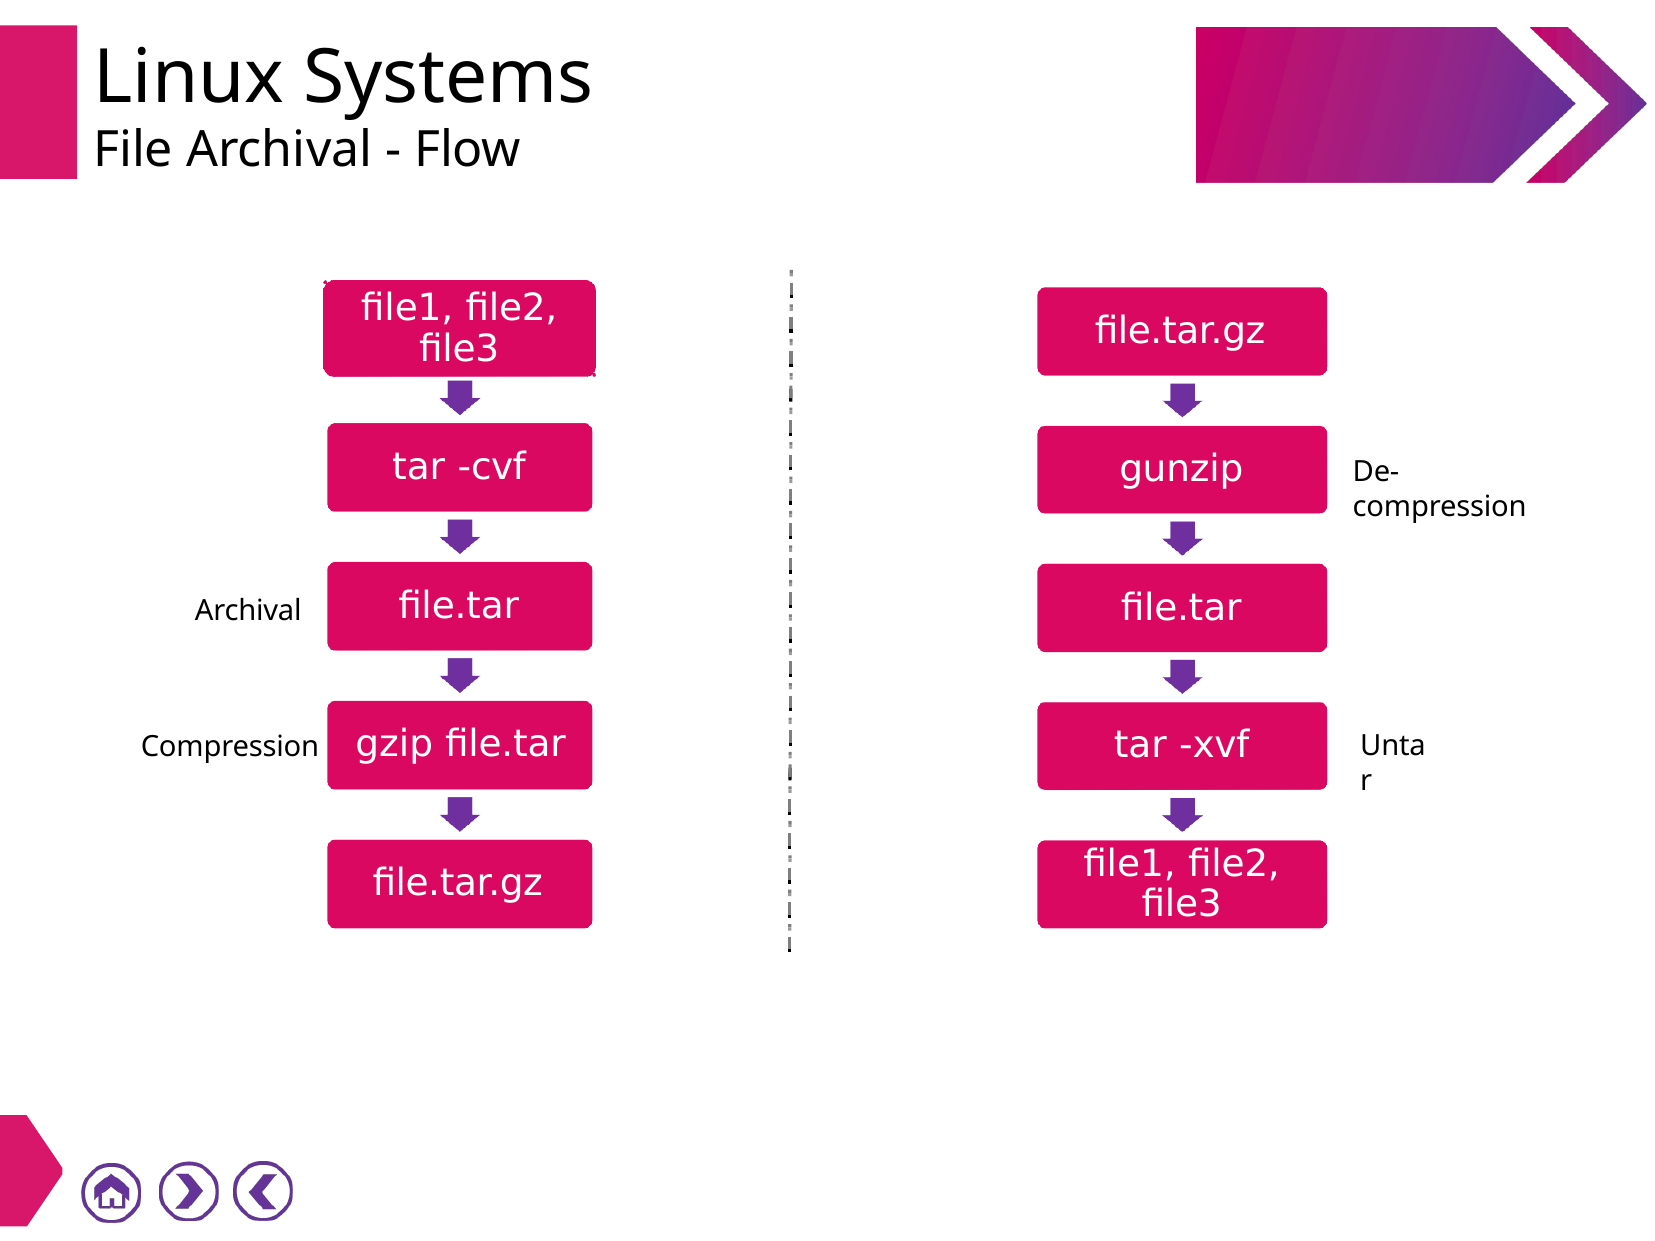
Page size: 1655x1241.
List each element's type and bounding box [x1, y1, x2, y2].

text_box [138, 717, 323, 765]
text_box [192, 588, 303, 626]
picture [159, 1161, 219, 1222]
text_box [1358, 724, 1436, 797]
text_box [1350, 450, 1562, 523]
picture [233, 1161, 293, 1222]
title [91, 26, 1136, 236]
picture [80, 1163, 141, 1223]
picture [1196, 27, 1647, 183]
picture [1032, 283, 1332, 933]
text_box [787, 269, 793, 953]
picture [323, 279, 597, 933]
